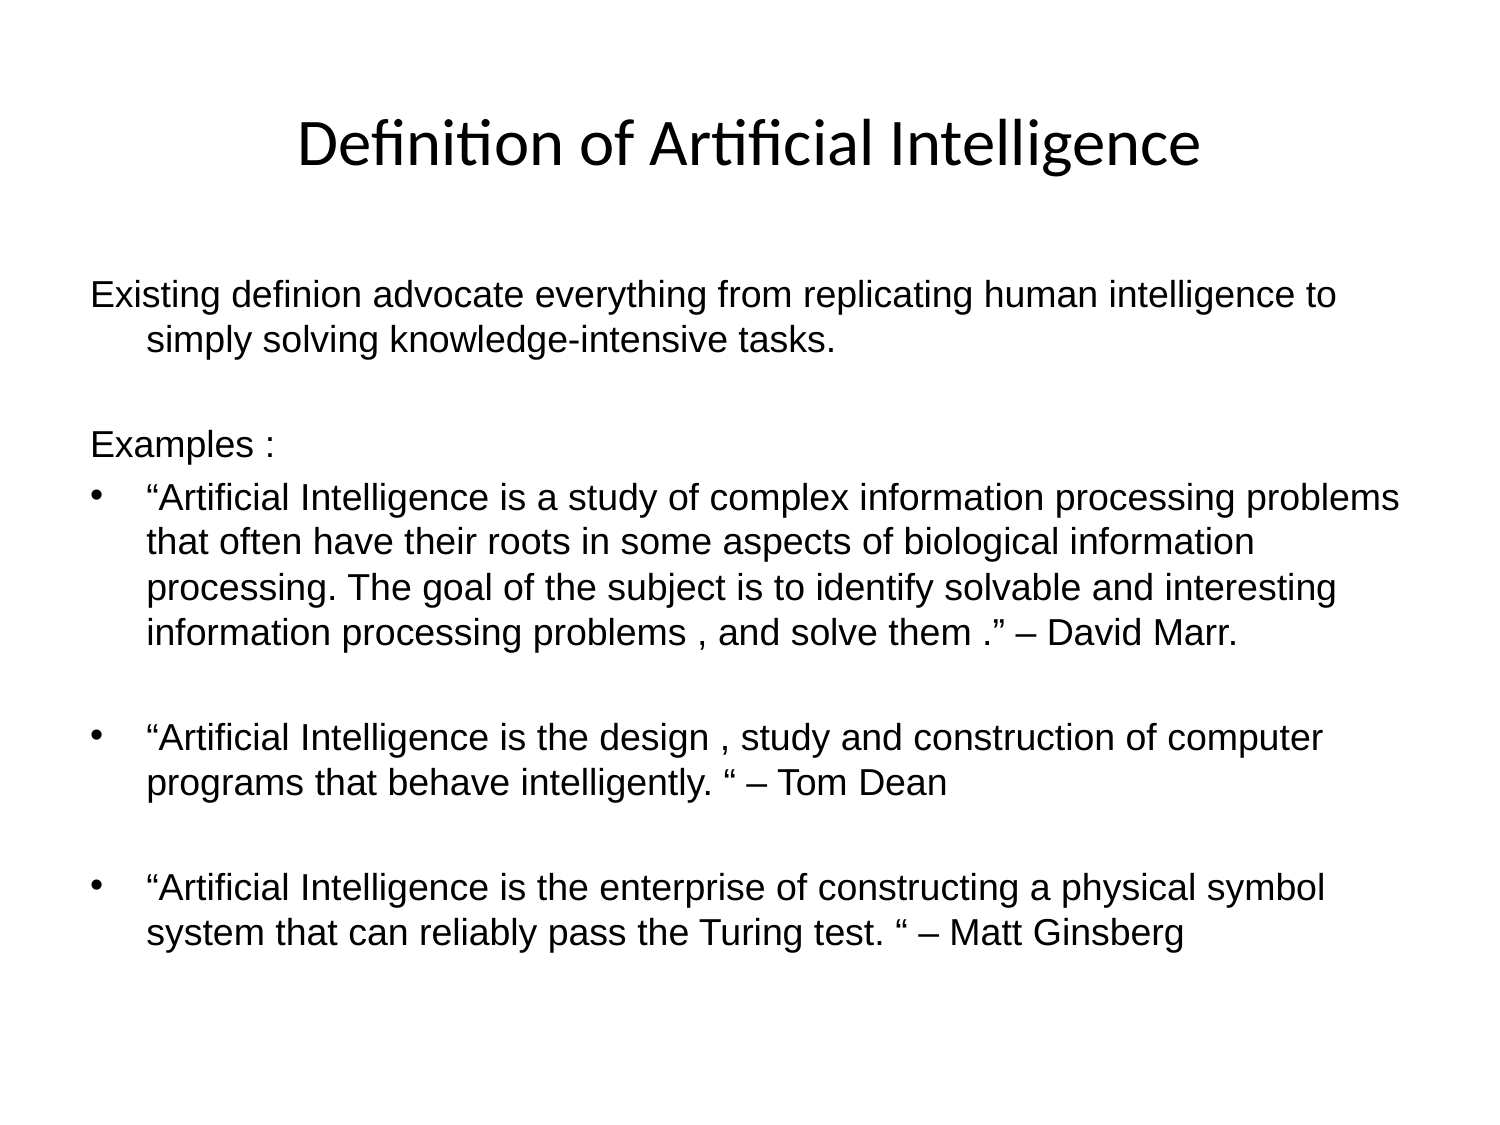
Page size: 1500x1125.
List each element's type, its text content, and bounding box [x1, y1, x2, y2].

list Existing definion advocate everything from replicating human intelligence to simply solving knowledge-intensive tasks. Examples : “Artificial Intelligence is a study of complex information processing problems that often have their roots in some aspects of biological information processing. The goal of the subject is to identify solvable and interesting information processing problems , and solve them .” – David Marr. “Artificial Intelligence is the design , study and construction of computer programs that behave intelligently. “ – Tom Dean “Artificial Intelligence is the enterprise of constructing a physical symbol system that can reliably pass the Turing test. “ – Matt Ginsberg [75, 262, 1425, 1005]
title Definition of Artificial Intelligence [75, 45, 1425, 233]
